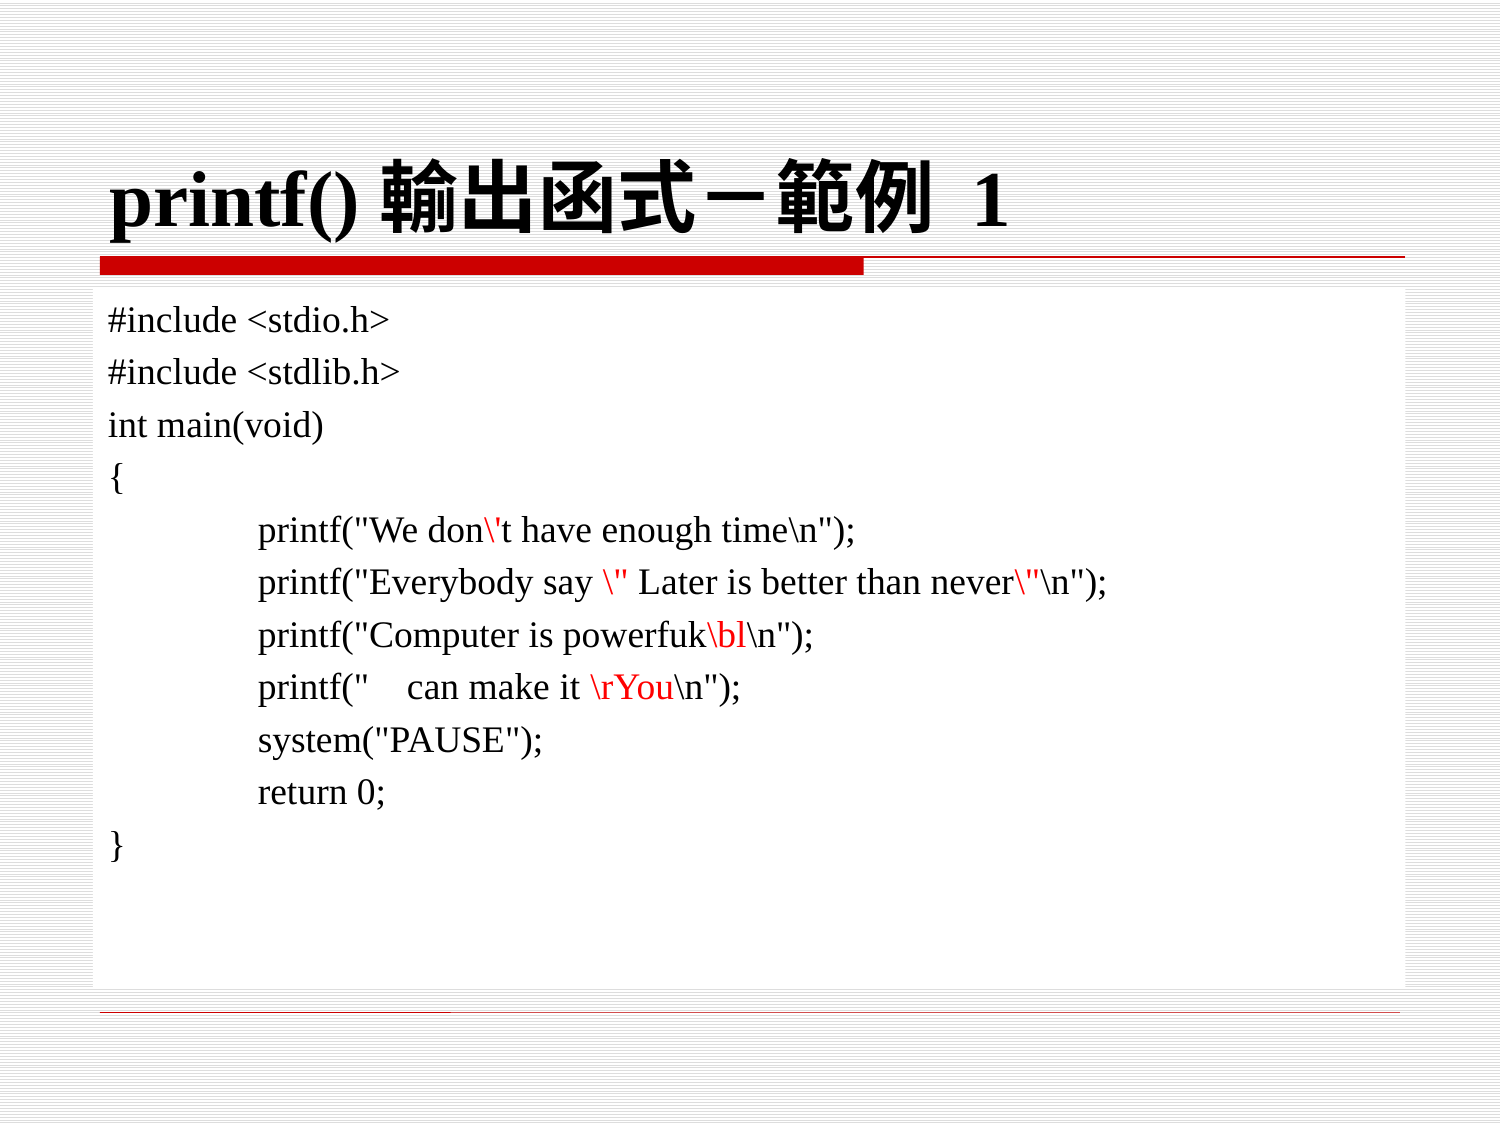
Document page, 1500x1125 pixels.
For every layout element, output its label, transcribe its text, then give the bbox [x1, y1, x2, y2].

title printf()輸出函式－範例 1 [94, 50, 1407, 250]
list #include <stdio.h> #include <stdlib.h> int main(void) { printf("We don\'t have enough time\n"); printf("Everybody say \" Later is better than never\"\n"); printf("Computer is powerfuk\bl\n"); printf(" can make it \rYou\n"); system("PAUSE"); return 0; } [92, 287, 1406, 988]
